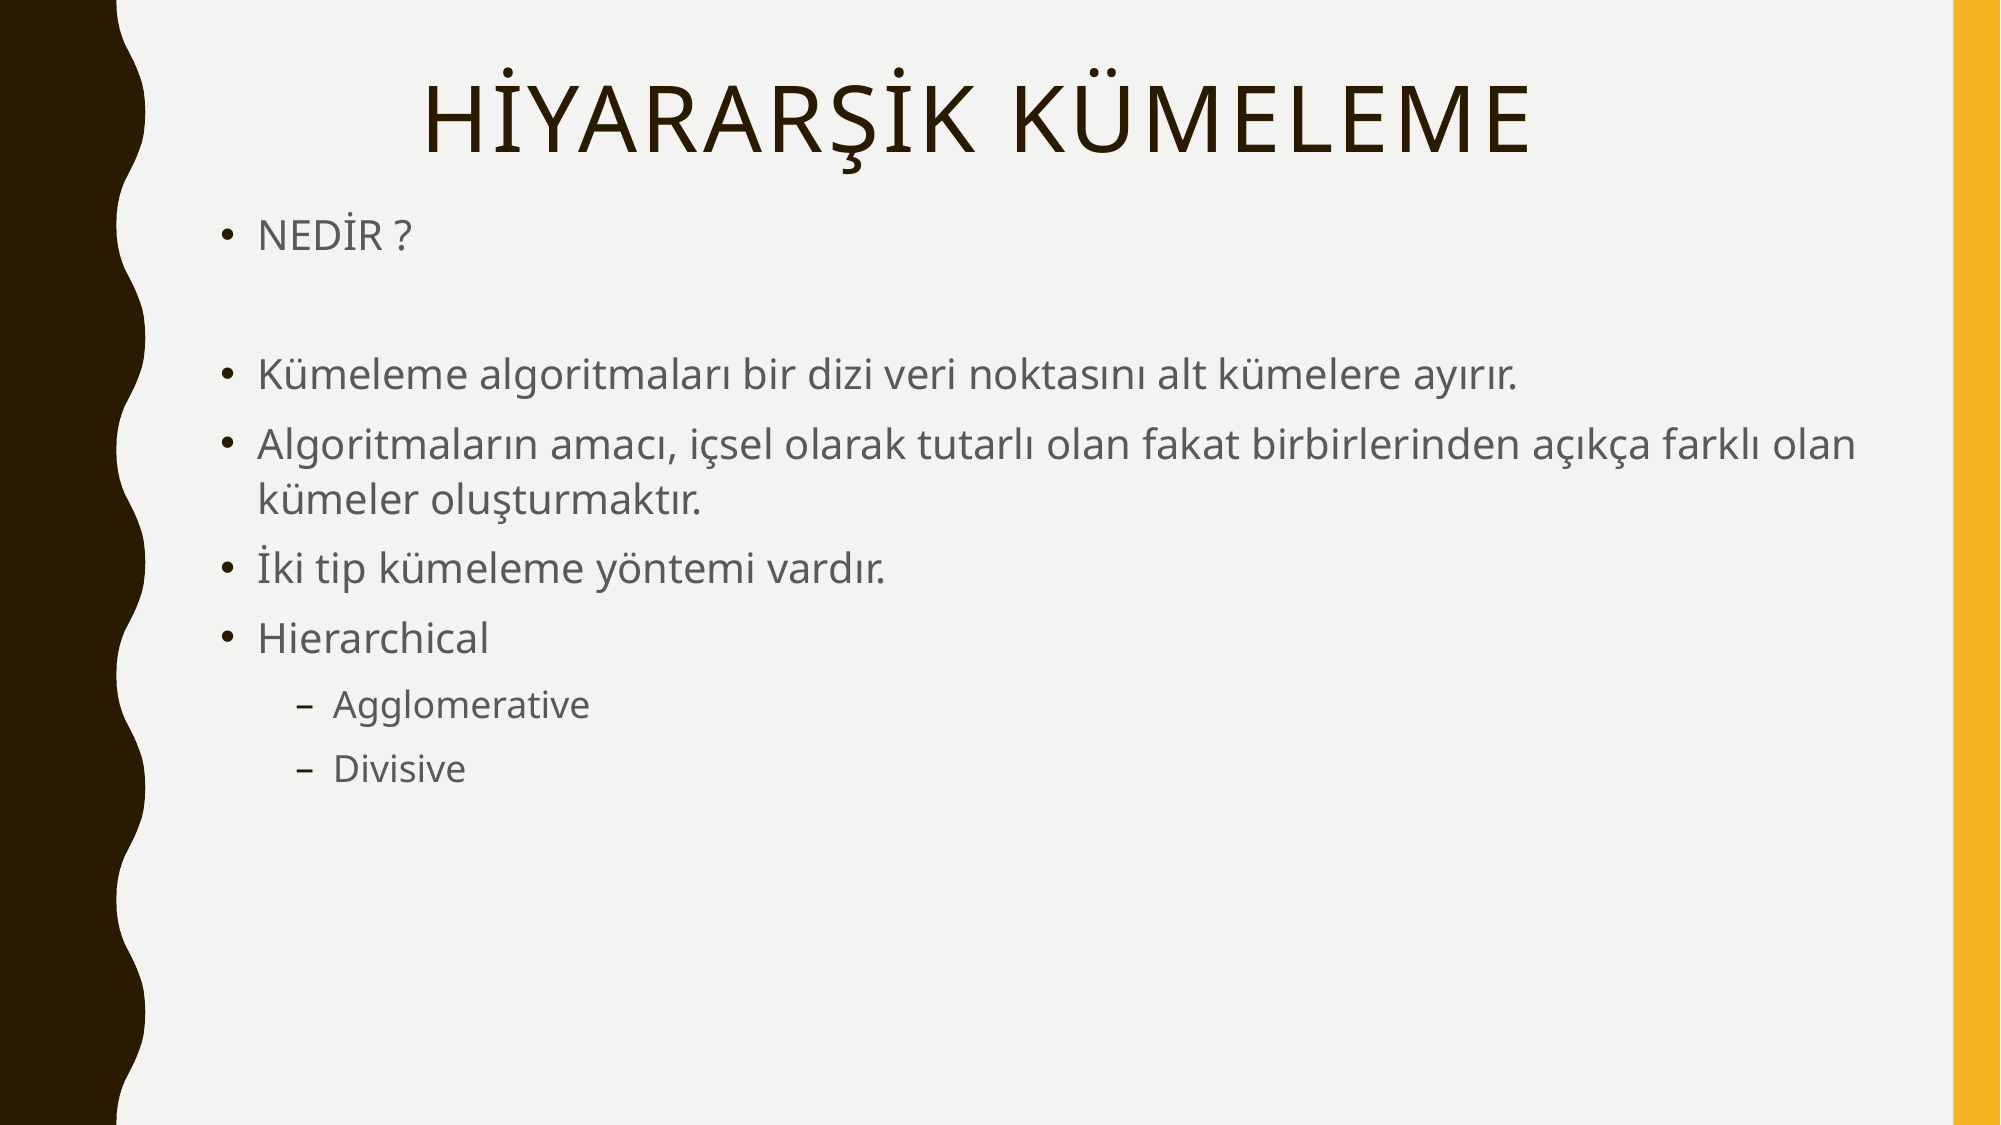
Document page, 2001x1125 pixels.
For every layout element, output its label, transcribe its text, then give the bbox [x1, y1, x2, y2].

list NEDİR ? Kümeleme algoritmaları bir dizi veri noktasını alt kümelere ayırır. Algoritmaların amacı, içsel olarak tutarlı olan fakat birbirlerinden açıkça farklı olan kümeler oluşturmaktır. İki tip kümeleme yöntemi vardır. Hierarchical Agglomerative Divisive [205, 196, 1875, 965]
title HİYARARŞİK kümeleme [274, 65, 1875, 182]
